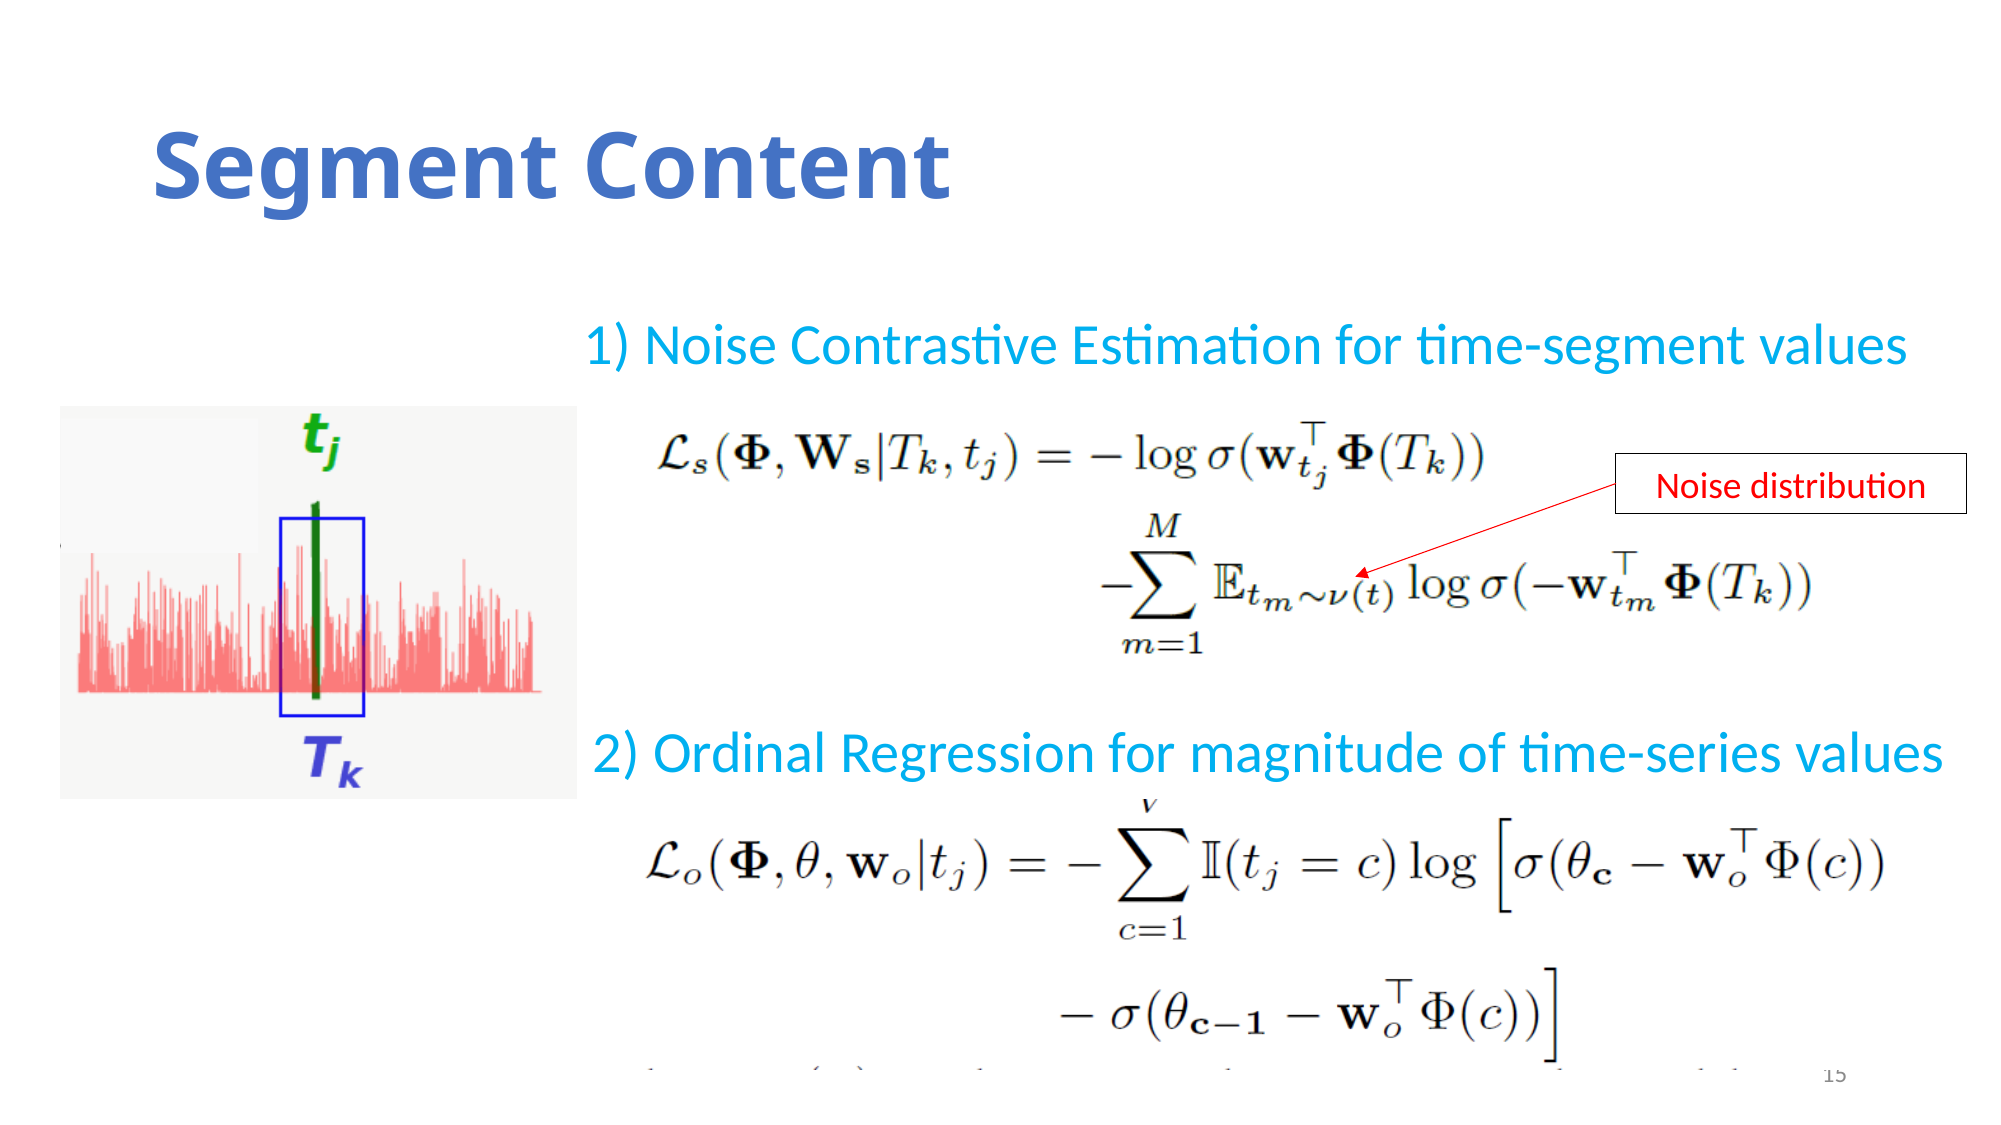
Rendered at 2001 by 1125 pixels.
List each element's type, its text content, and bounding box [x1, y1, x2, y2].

text_box 2) Ordinal Regression for magnitude of time-series values [578, 706, 1995, 792]
text_box Noise distribution [1615, 453, 1967, 514]
slide_number 15 [1412, 1070, 1863, 1103]
picture [628, 411, 1825, 682]
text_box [1355, 483, 1617, 577]
text_box 1) Noise Contrastive Estimation for time-segment values [569, 298, 1986, 384]
title Segment Content [137, 59, 1863, 278]
picture [628, 799, 1908, 1070]
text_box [60, 406, 577, 799]
